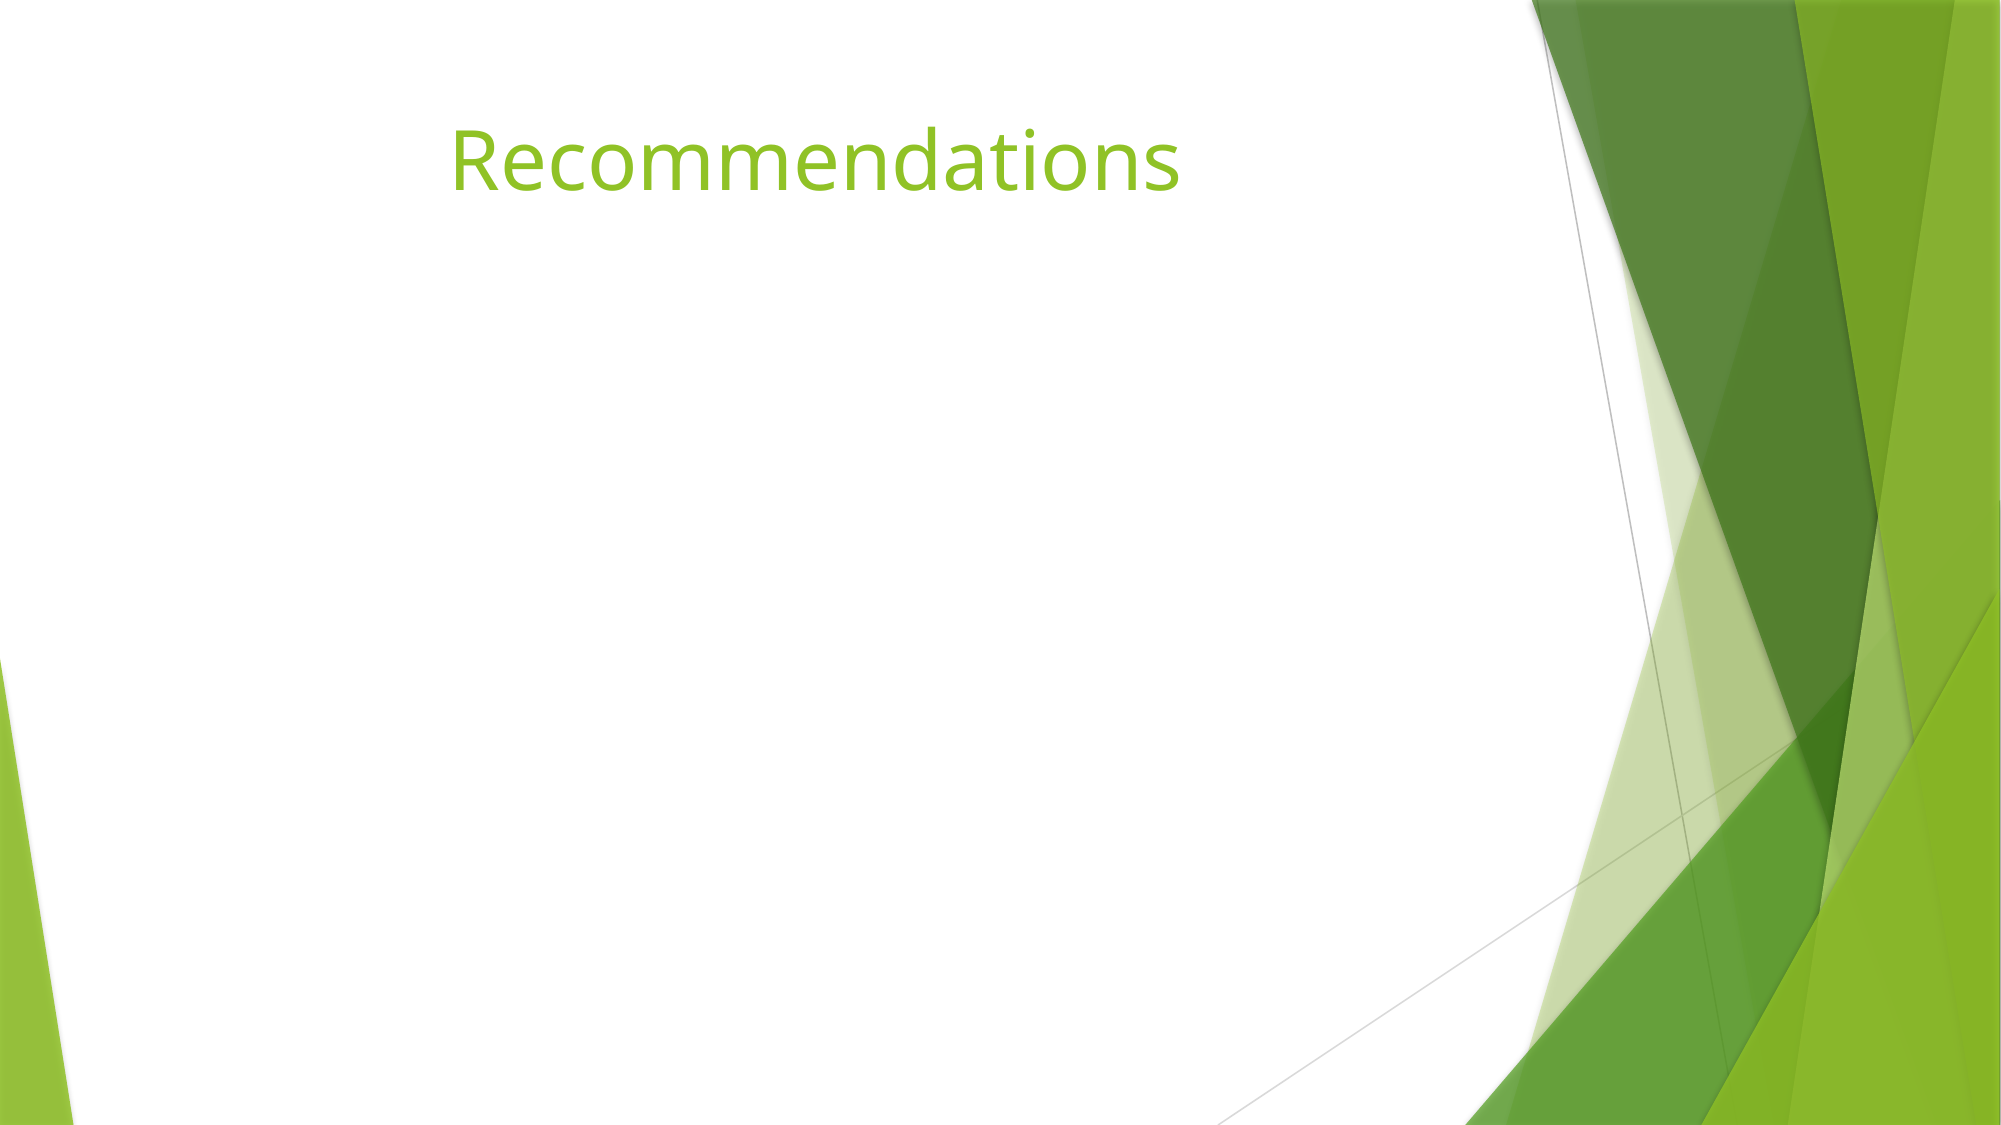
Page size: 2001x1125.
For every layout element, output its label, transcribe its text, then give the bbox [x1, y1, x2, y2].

title Recommendations [111, 99, 1522, 317]
